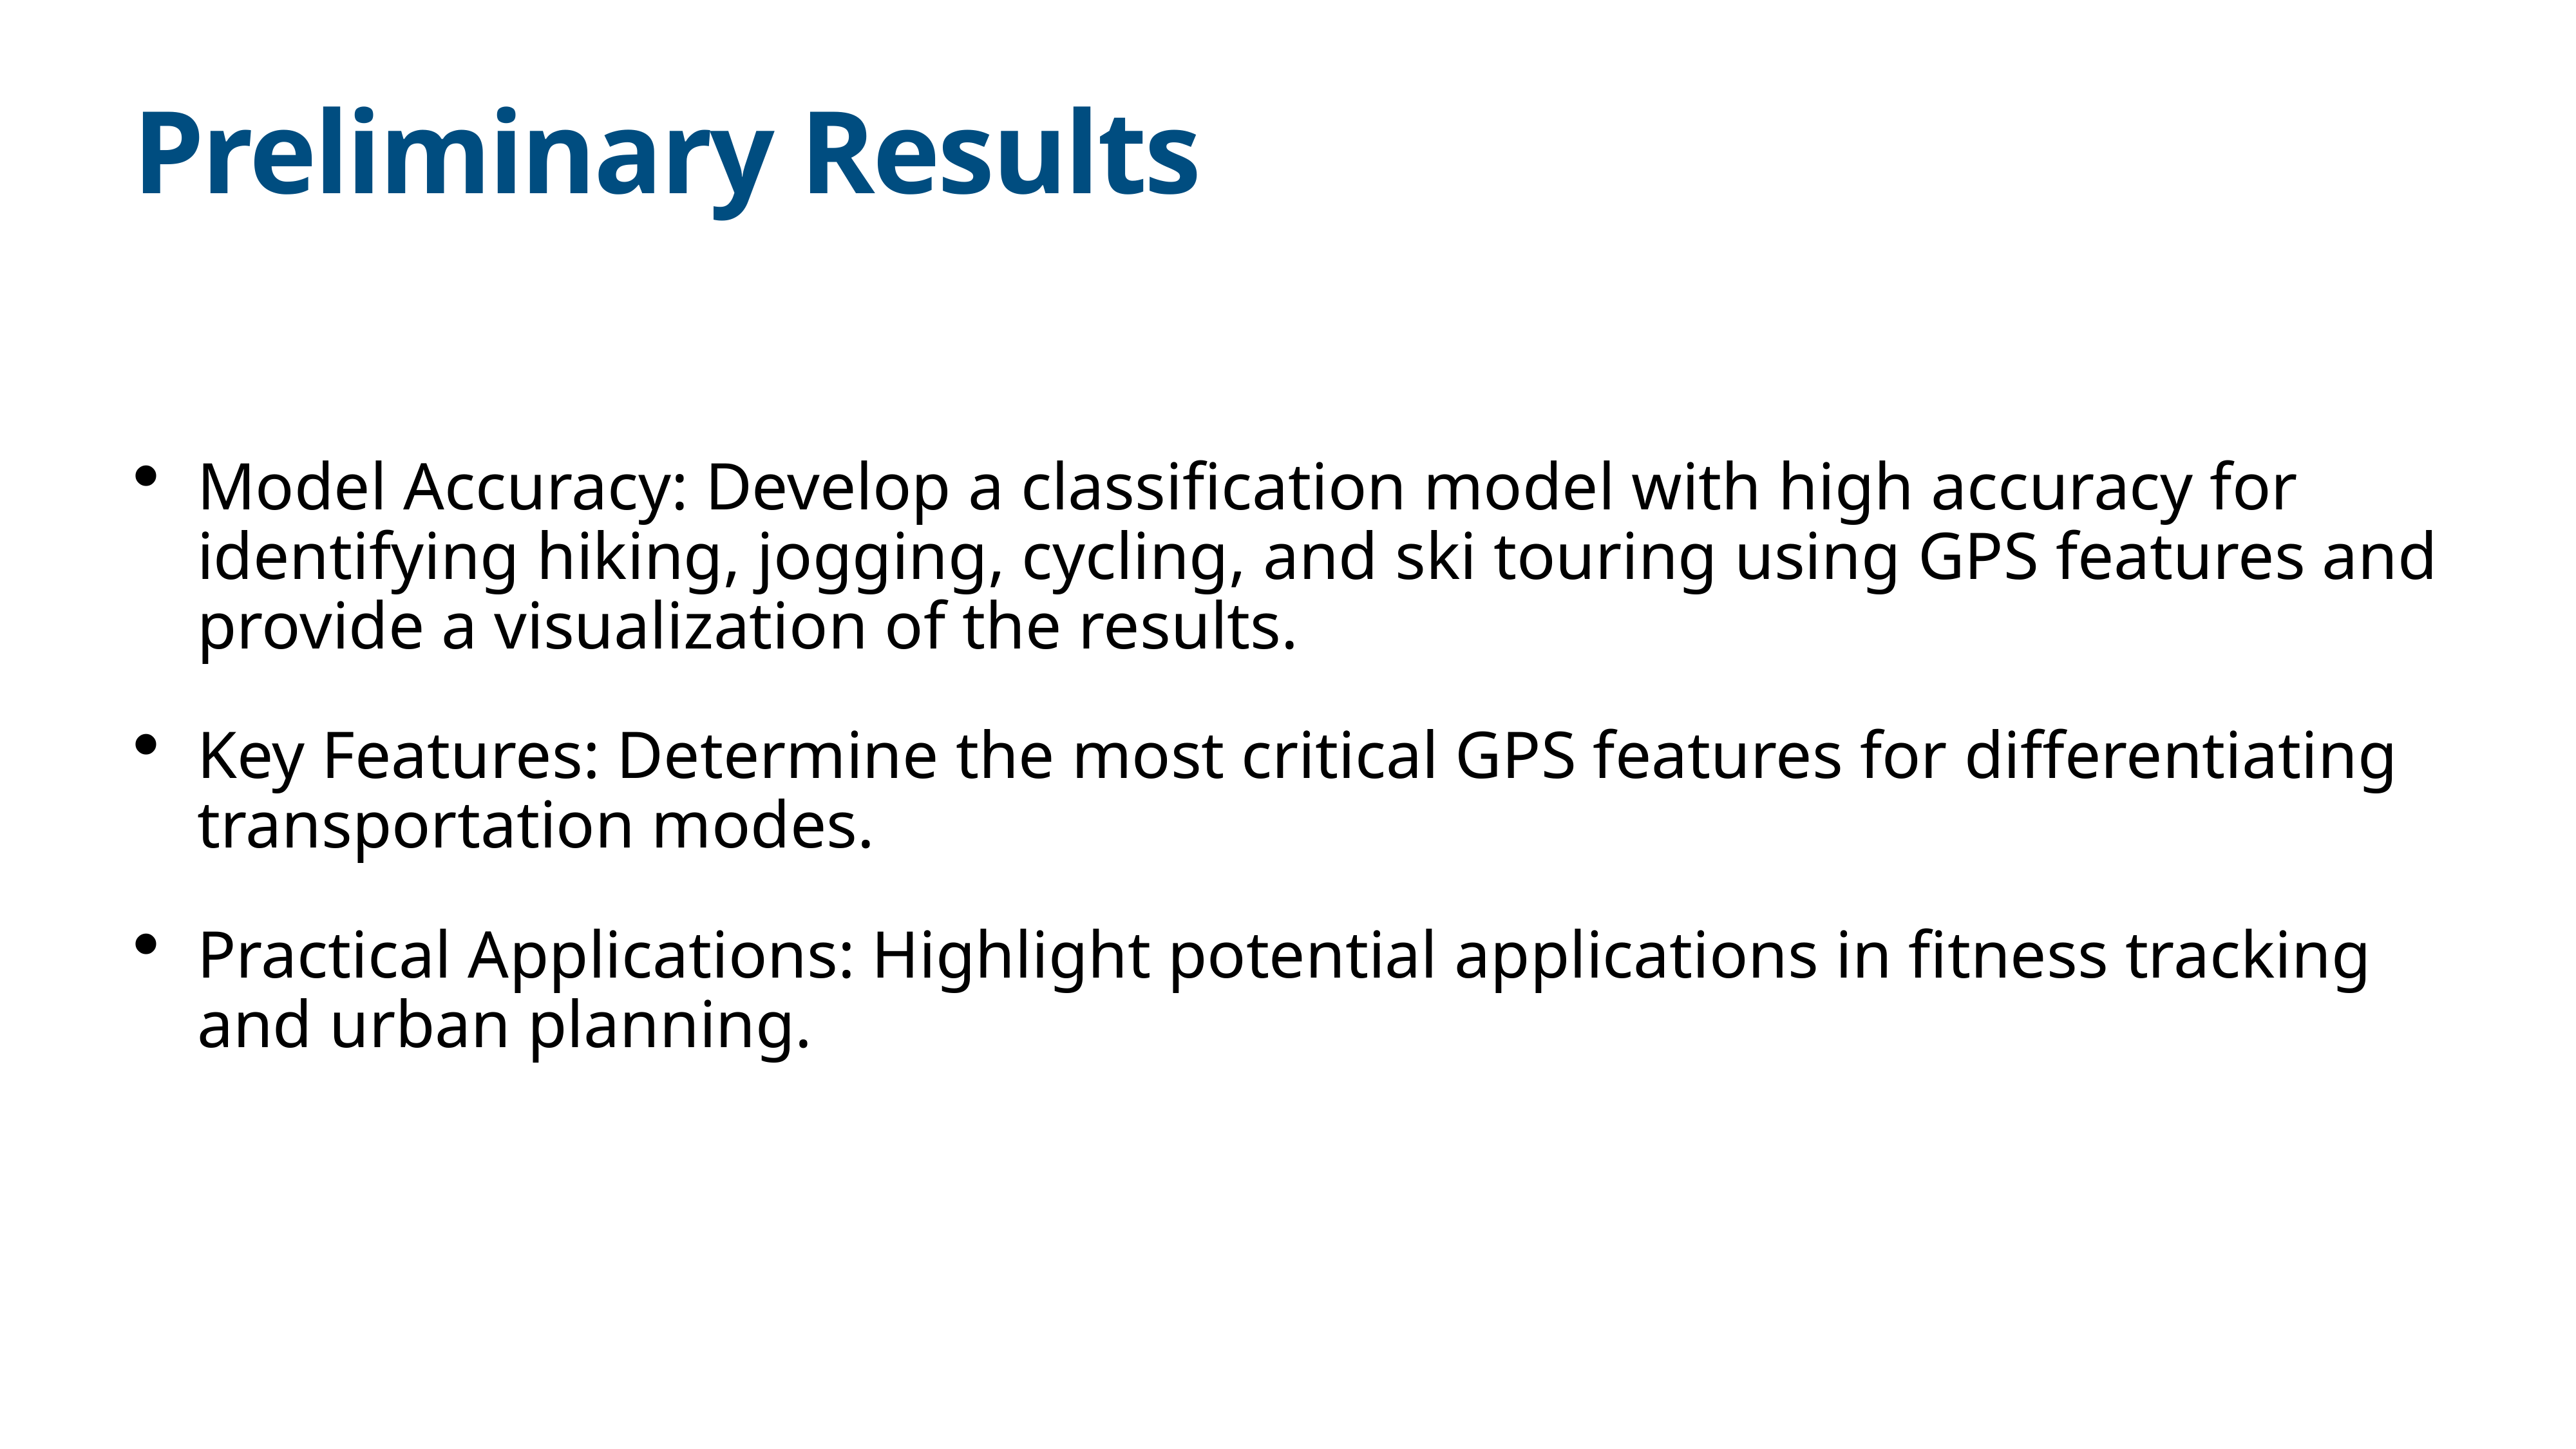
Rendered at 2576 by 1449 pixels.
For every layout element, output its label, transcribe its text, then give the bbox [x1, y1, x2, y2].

list Model Accuracy: Develop a classification model with high accuracy for identifying hiking, jogging, cycling, and ski touring using GPS features and provide a visualization of the results. Key Features: Determine the most critical GPS features for differentiating transportation modes. Practical Applications: Highlight potential applications in fitness tracking and urban planning. [127, 448, 2449, 1321]
title Preliminary Results [127, 100, 2449, 252]
